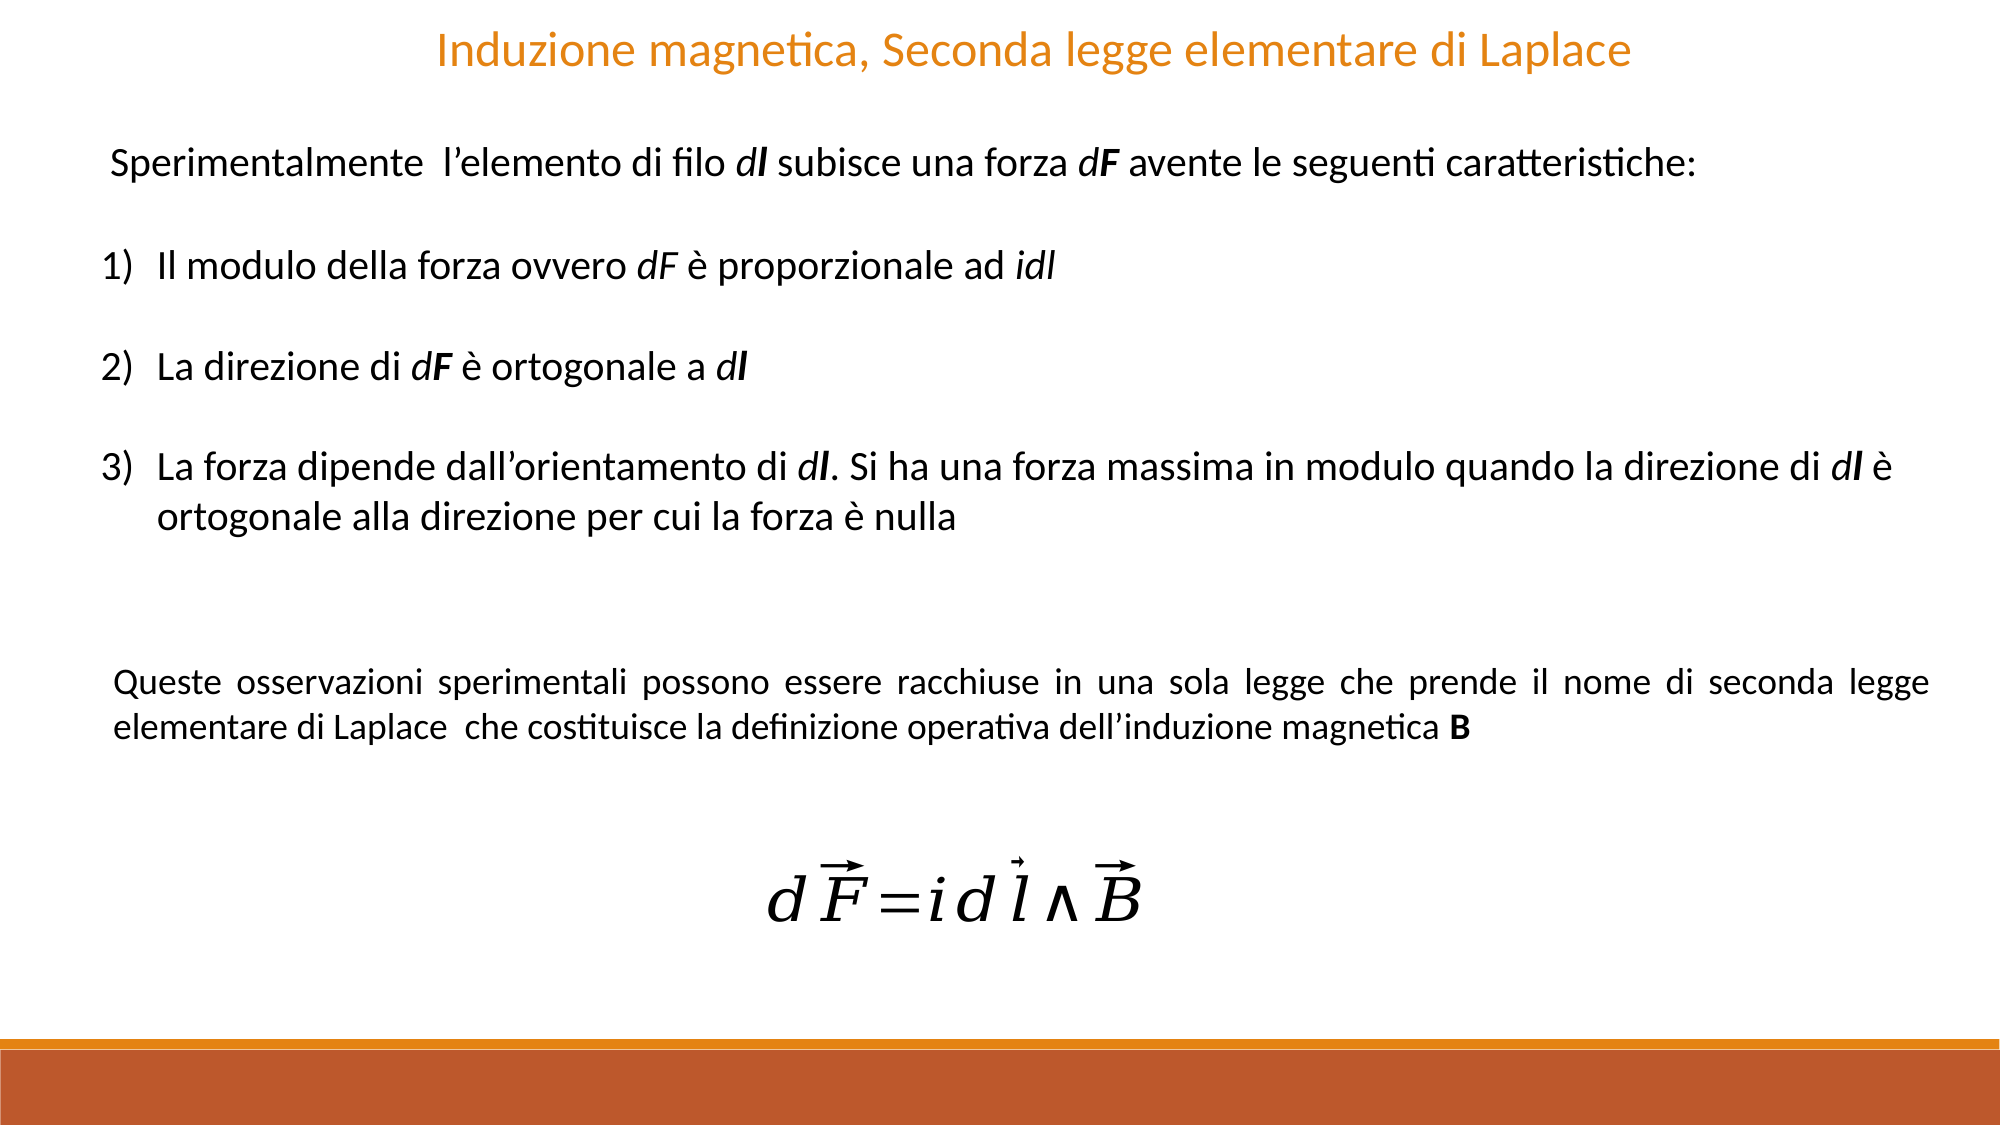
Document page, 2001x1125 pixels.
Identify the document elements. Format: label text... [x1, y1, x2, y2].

text_box Queste osservazioni sperimentali possono essere racchiuse in una sola legge che prende il nome di seconda legge elementare di Laplace che costituisce la definizione operativa dell’induzione magnetica B [98, 649, 1948, 755]
text_box Il modulo della forza ovvero dF è proporzionale ad idl La direzione di dF è ortogonale a dl La forza dipende dall’orientamento di dl. Si ha una forza massima in modulo quando la direzione di dl è ortogonale alla direzione per cui la forza è nulla [85, 230, 1935, 546]
text_box Induzione magnetica, Seconda legge elementare di Laplace [34, 8, 2000, 84]
text_box Sperimentalmente l’elemento di filo dl subisce una forza dF avente le seguenti caratteristiche: [95, 127, 1713, 192]
